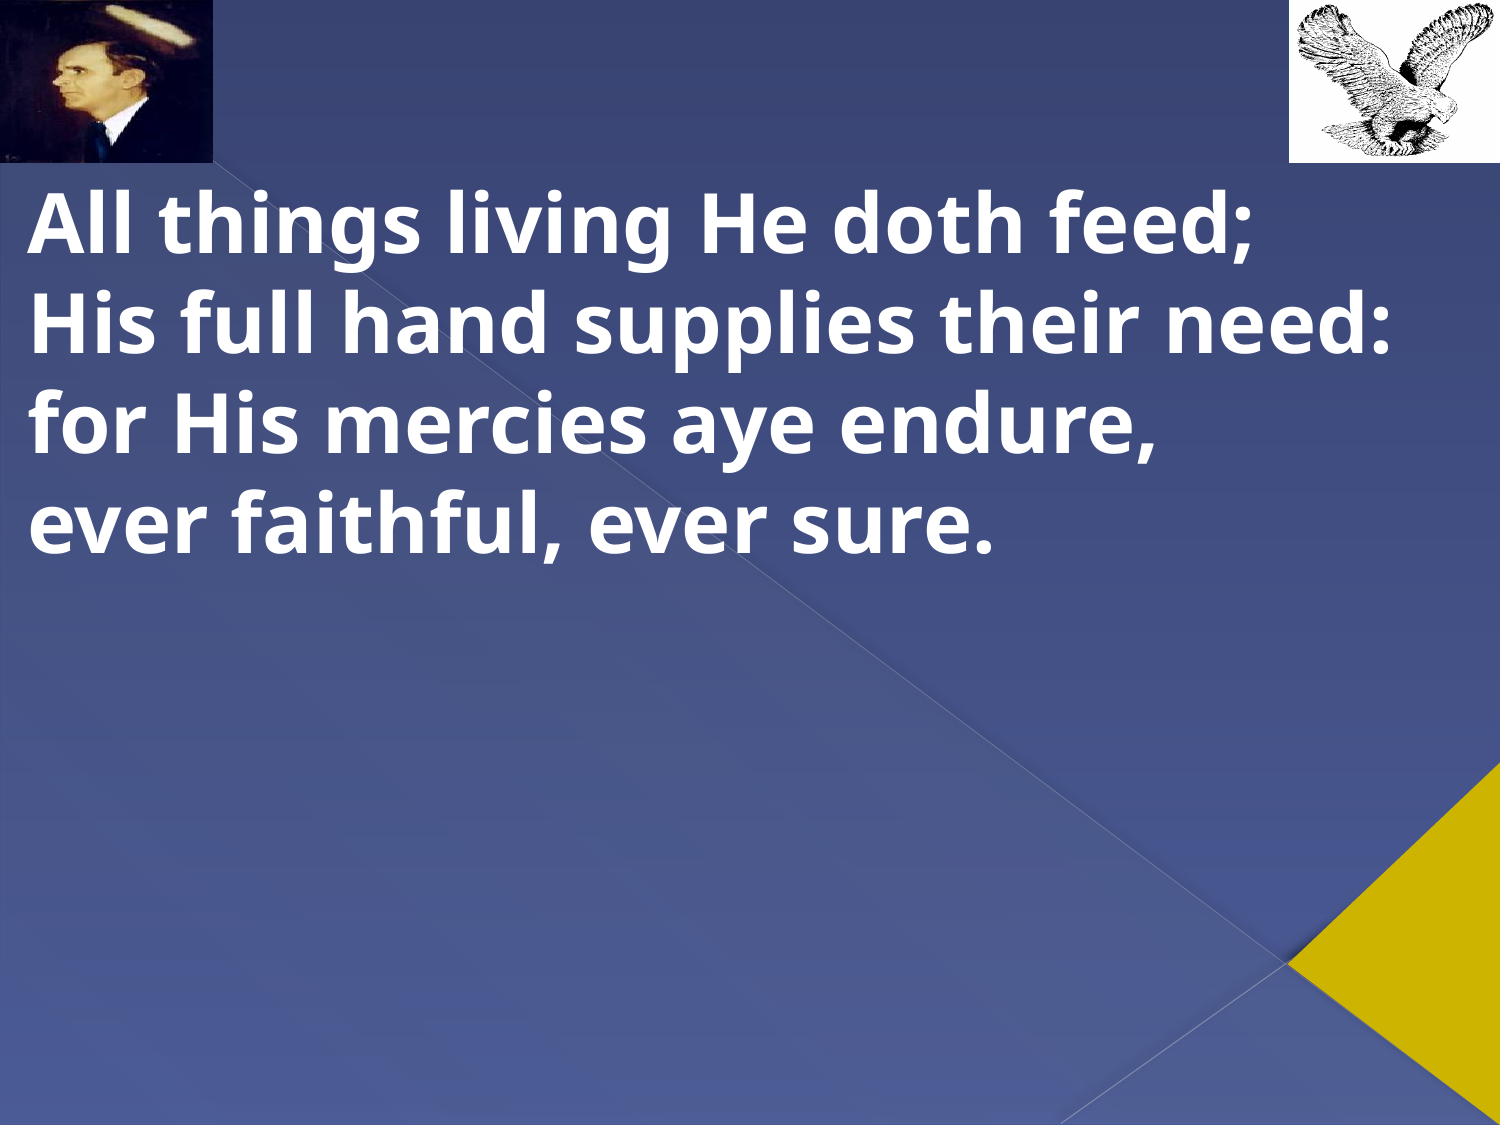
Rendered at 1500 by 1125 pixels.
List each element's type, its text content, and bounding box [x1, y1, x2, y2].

text_box [1285, 760, 1500, 1125]
picture [0, 0, 213, 163]
text_box All things living He doth feed; His full hand supplies their need: for His mercies aye endure, ever faithful, ever sure. [12, 162, 1500, 578]
picture [1288, 0, 1500, 163]
